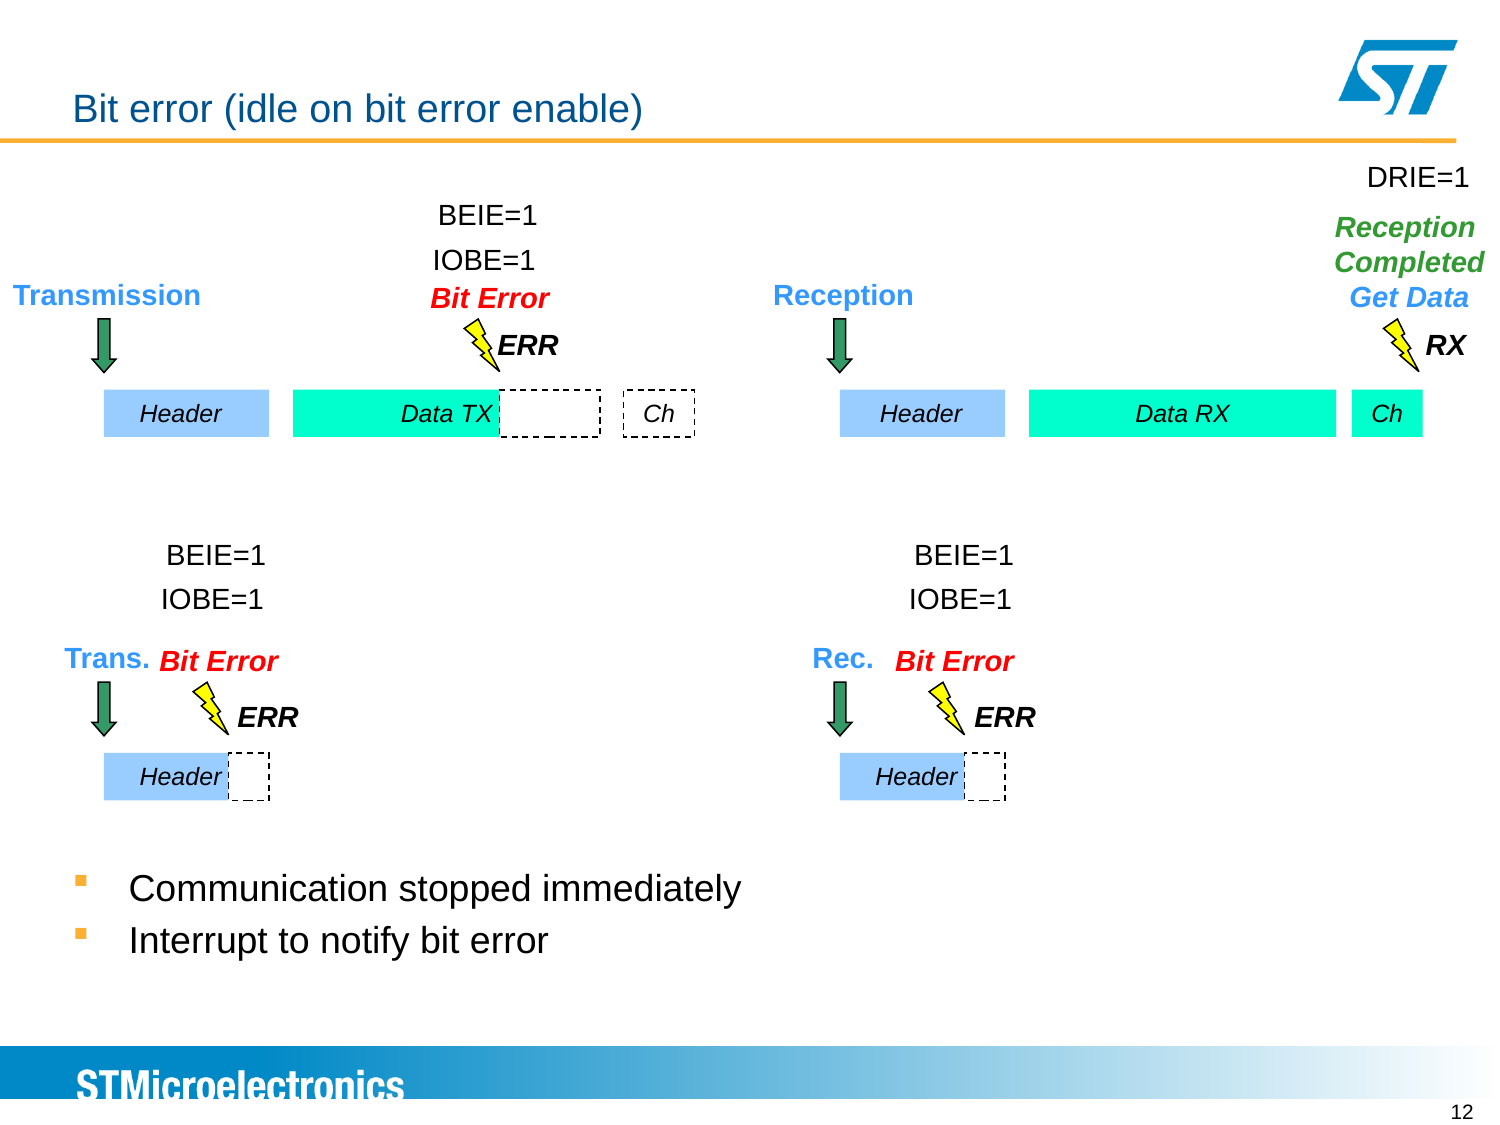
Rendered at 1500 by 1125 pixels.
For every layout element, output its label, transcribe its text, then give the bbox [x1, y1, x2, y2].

text_box Data TX [293, 389, 499, 435]
text_box IOBE=1 [893, 573, 1027, 623]
text_box BEIE=1 [151, 528, 282, 579]
text_box Header [103, 389, 258, 435]
slide_number 12 [1413, 1086, 1489, 1125]
text_box Header [851, 389, 991, 435]
text_box [464, 322, 482, 351]
text_box [1383, 321, 1410, 364]
text_box Bit Error [880, 634, 1030, 685]
text_box [499, 389, 601, 438]
text_box [103, 389, 270, 437]
text_box Transmission [0, 268, 217, 319]
text_box Bit Error [415, 271, 565, 322]
text_box Data RX [1029, 389, 1337, 435]
text_box Reception Completed Get Data [1319, 200, 1500, 321]
text_box [193, 685, 222, 730]
text_box [623, 389, 695, 438]
text_box BEIE=1 [899, 528, 1029, 579]
text_box Reception [758, 268, 929, 319]
text_box Header [839, 753, 964, 798]
text_box BEIE=1 [422, 188, 553, 239]
title LINFLEX Master mode – Frame handling Bit error (idle on bit error enable) [57, 24, 1283, 138]
text_box IOBE=1 [417, 233, 551, 284]
text_box [828, 682, 852, 736]
text_box DRIE=1 [1351, 150, 1485, 201]
text_box [228, 753, 270, 801]
picture [0, 1046, 1500, 1101]
text_box ERR [482, 318, 574, 369]
text_box ERR [222, 691, 314, 741]
picture [1328, 37, 1462, 117]
text_box Bit Error [144, 634, 294, 685]
text_box [929, 685, 959, 731]
text_box [92, 319, 116, 373]
text_box IOBE=1 [146, 573, 279, 623]
text_box [964, 753, 1006, 801]
list Communication stopped immediately Interrupt to notify bit error [57, 856, 1420, 1000]
text_box Header [103, 753, 228, 798]
text_box [827, 319, 852, 373]
text_box ERR [959, 691, 1051, 741]
text_box Rec. [797, 632, 890, 682]
text_box [839, 389, 1006, 437]
text_box Trans. [49, 632, 166, 682]
text_box Ch [1351, 389, 1423, 435]
text_box RX [1410, 318, 1482, 369]
text_box [92, 682, 116, 736]
